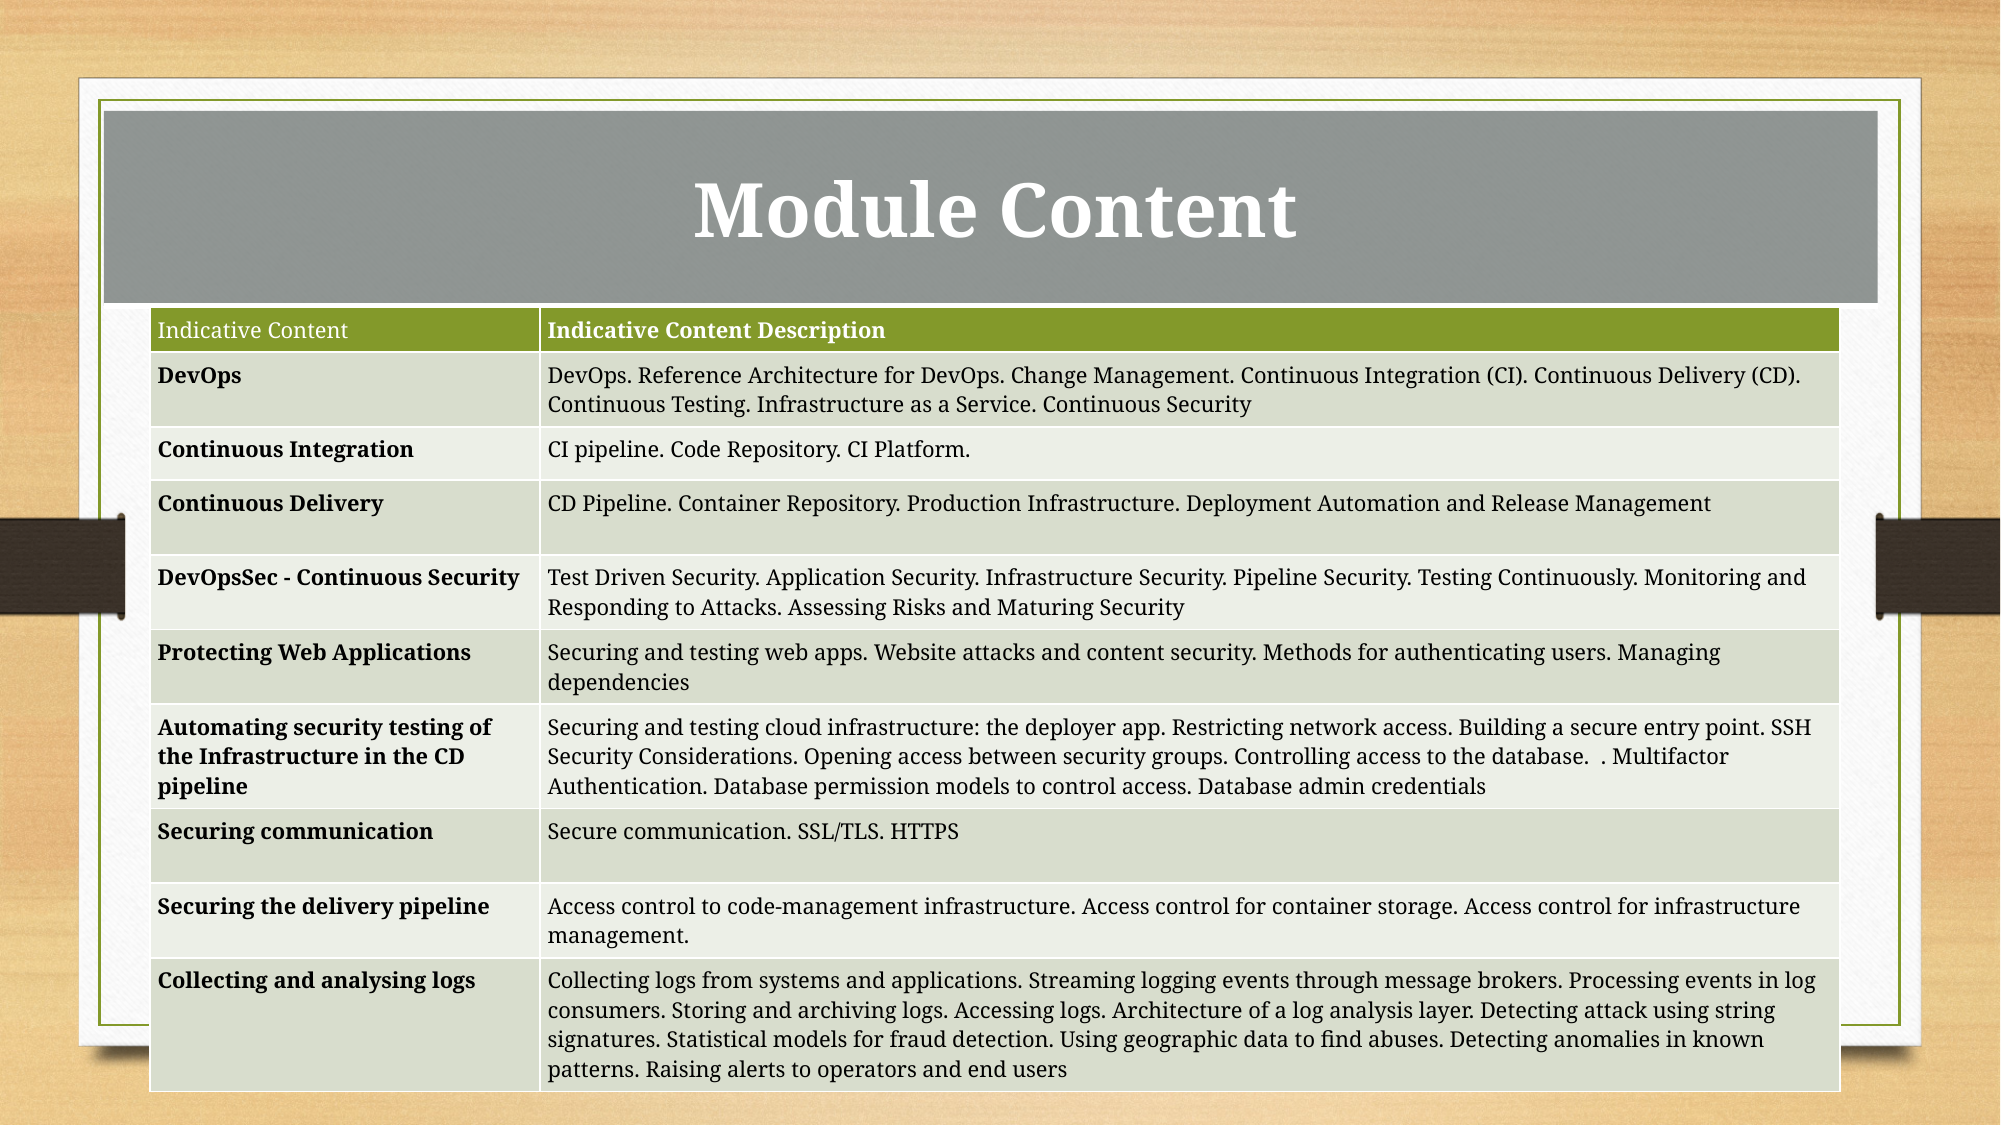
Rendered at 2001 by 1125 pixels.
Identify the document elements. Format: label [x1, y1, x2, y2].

text_box [0, 0, 2000, 1125]
